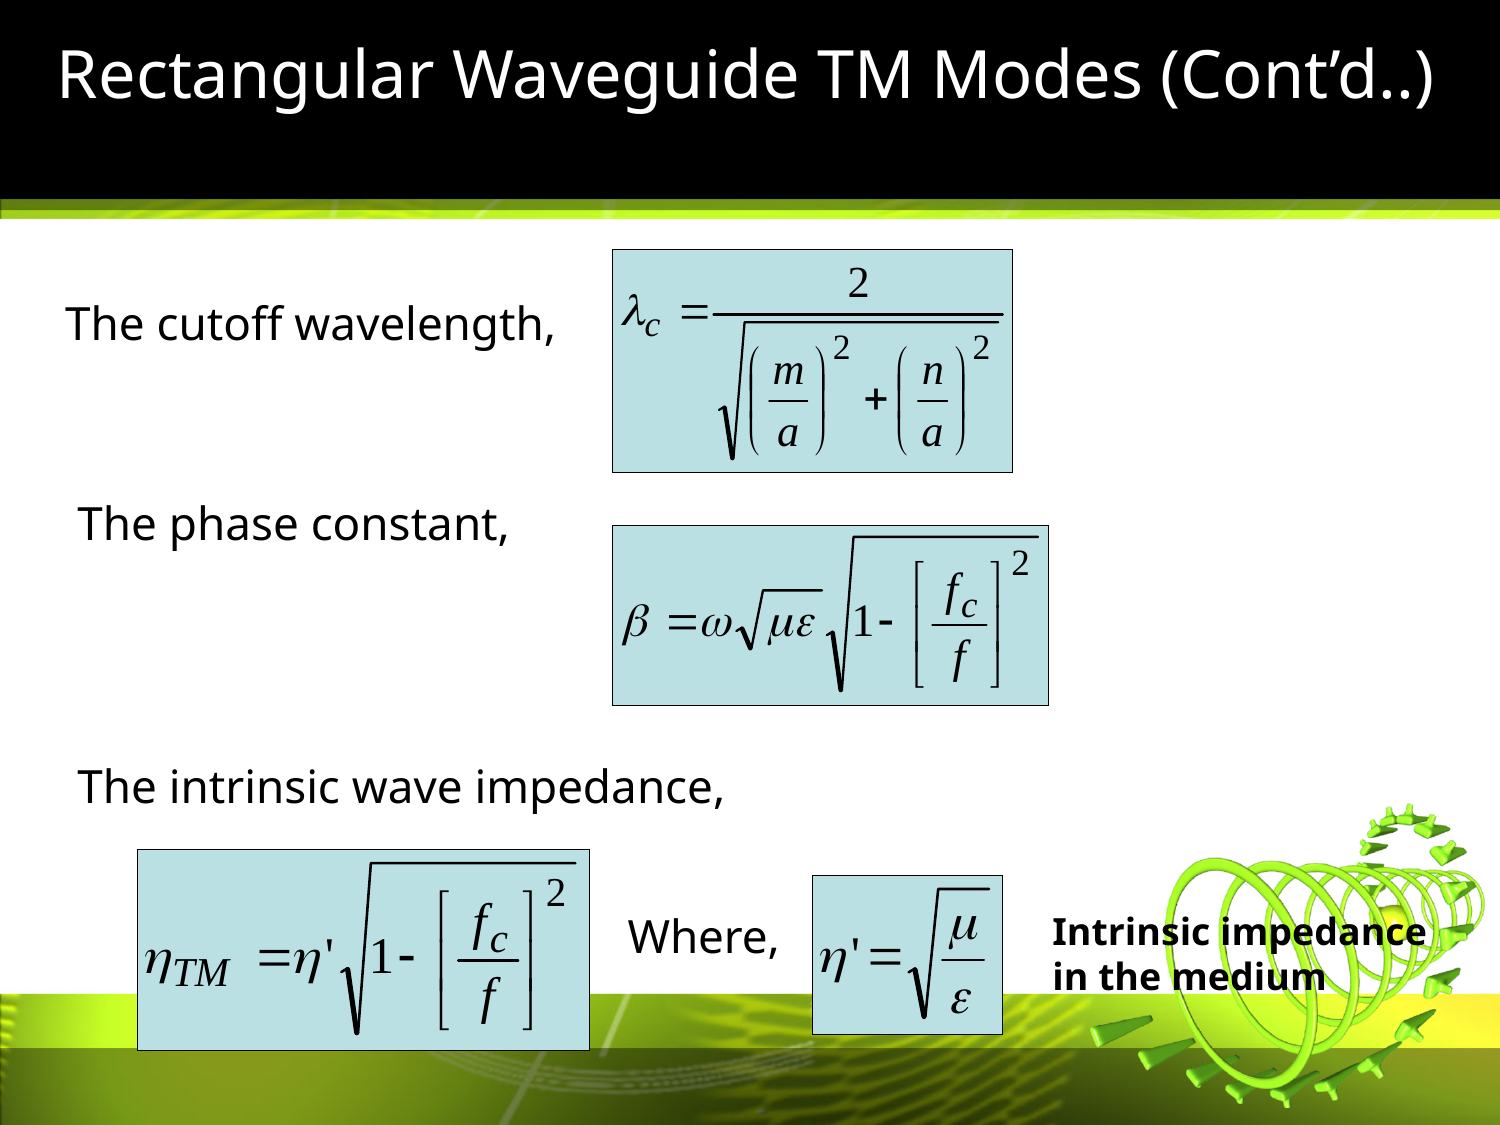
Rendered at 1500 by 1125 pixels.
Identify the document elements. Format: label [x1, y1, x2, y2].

text_box [137, 849, 590, 1051]
text_box [612, 524, 1049, 707]
text_box [612, 249, 1013, 473]
picture [0, 0, 1500, 1125]
text_box [812, 874, 1004, 1035]
